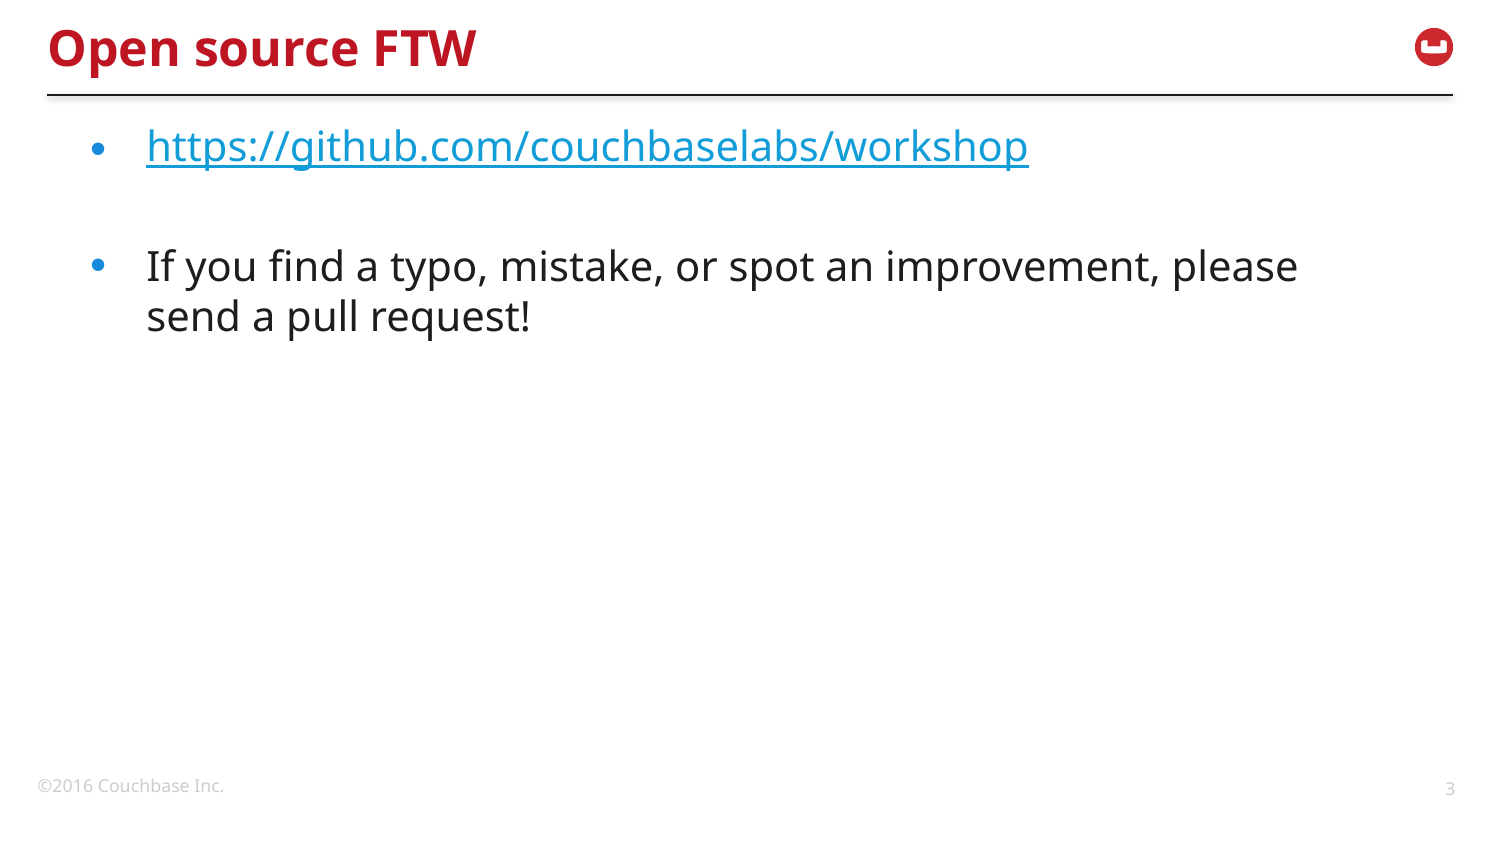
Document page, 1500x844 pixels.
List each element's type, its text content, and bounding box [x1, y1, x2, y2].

title Open source FTW [32, 7, 1345, 96]
list https://github.com/couchbaselabs/workshop If you find a typo, mistake, or spot an improvement, please send a pull request! [75, 112, 1389, 670]
picture [1414, 27, 1454, 67]
